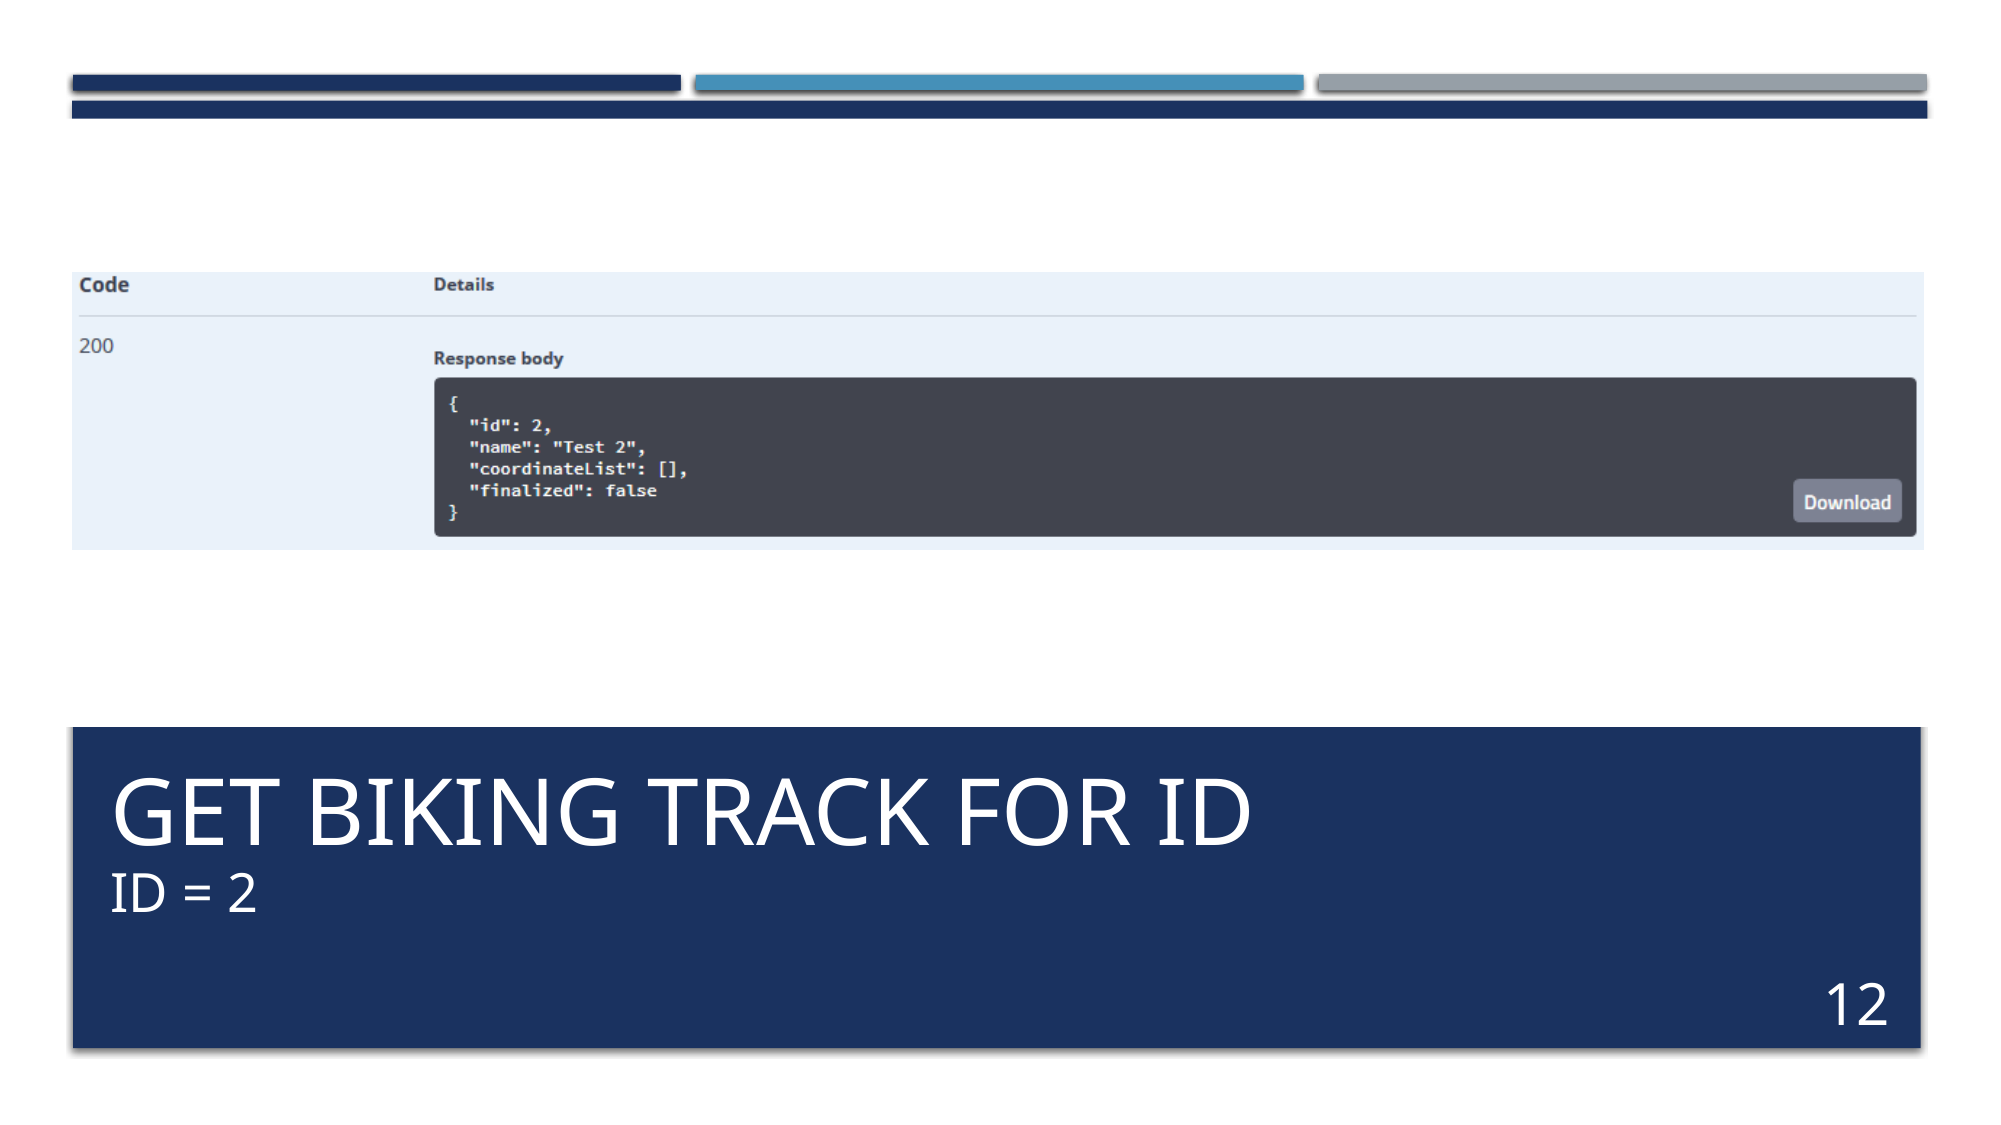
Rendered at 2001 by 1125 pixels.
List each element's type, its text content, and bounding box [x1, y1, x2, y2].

text_box [0, 117, 2000, 729]
title GET BIKING TRACK FOR ID ID = 2 [95, 756, 1899, 932]
text_box [1318, 73, 1928, 92]
text_box [695, 74, 1304, 91]
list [72, 271, 1925, 551]
slide_number 12 [1732, 977, 1905, 1037]
text_box [72, 74, 682, 92]
text_box [72, 729, 1922, 1049]
